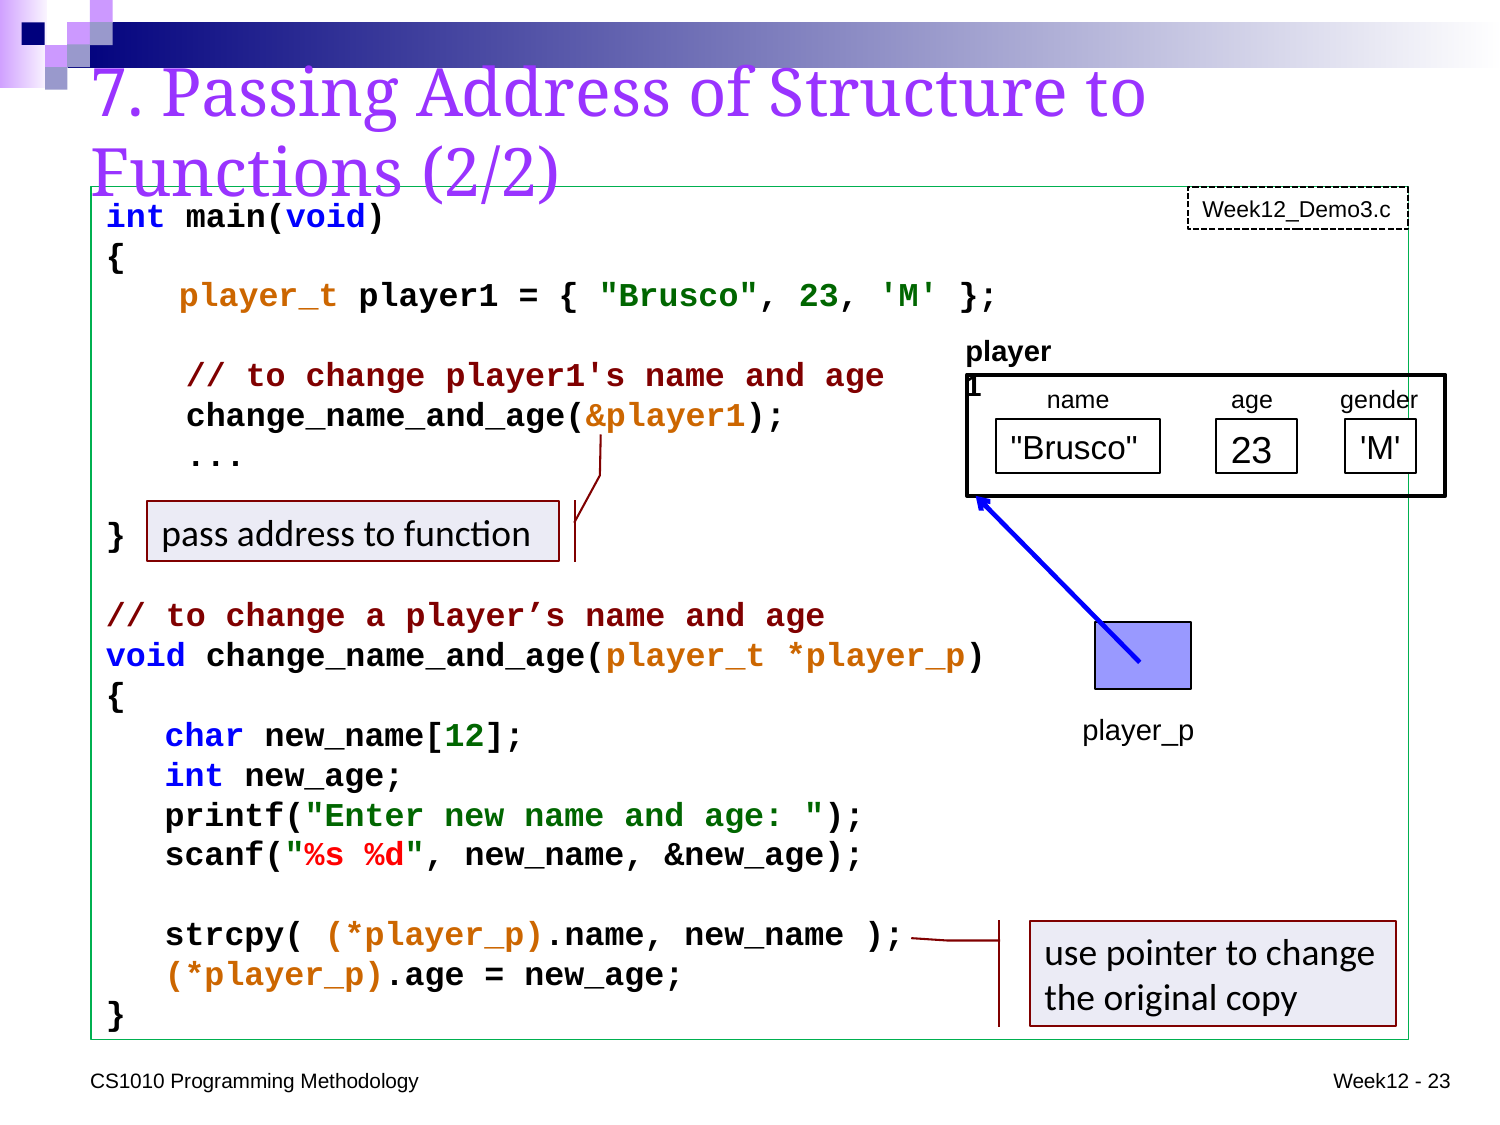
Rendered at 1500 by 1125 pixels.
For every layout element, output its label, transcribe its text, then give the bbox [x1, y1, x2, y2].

text_box use pointer to change the original copy [1029, 920, 1396, 1026]
text_box Week12 - 23 [1247, 1060, 1466, 1100]
footer CS1010 Programming Methodology [74, 432, 439, 1101]
text_box Week12_Demo3.c [1187, 197, 1409, 230]
text_box int main(void) { player_t player1 = { "Brusco", 23, 'M' }; // to change player1's name and age change_name_and_age(&player1); ... } // to change a player’s name and age void change_name_and_age(player_t *player_p) { char new_name[12]; int new_age; printf("Enter new name and age: "); scanf("%s %d", new_name, &new_age); strcpy( (*player_p).name, new_name ); (*player_p).age = new_age; } [89, 197, 1411, 1042]
title 7. Passing Address of Structure to Functions (2/2) [74, 63, 1426, 197]
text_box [950, 324, 1446, 497]
text_box pass address to function [146, 501, 560, 561]
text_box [975, 495, 1219, 755]
